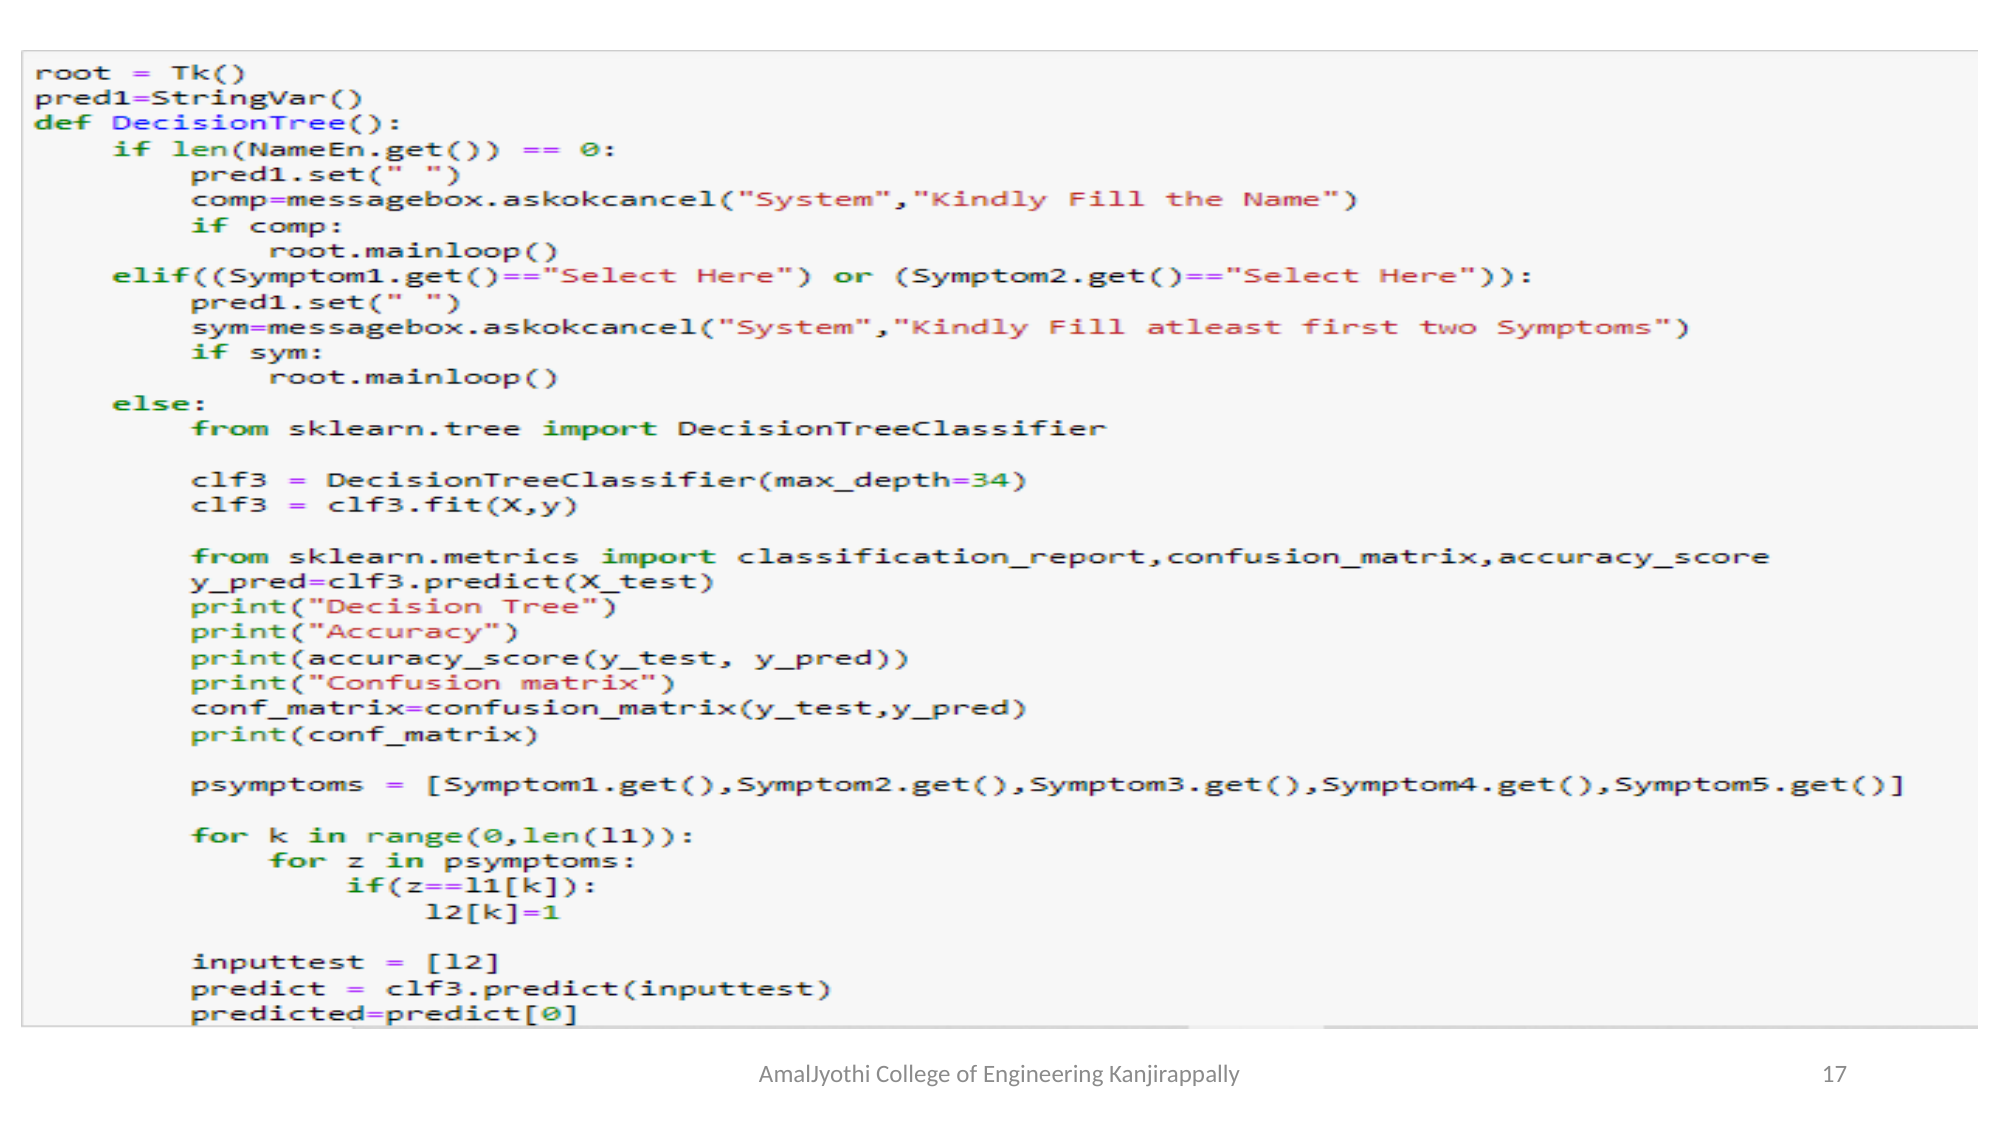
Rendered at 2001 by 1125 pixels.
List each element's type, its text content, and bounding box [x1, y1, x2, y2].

footer AmalJyothi College of Engineering Kanjirappally [662, 1042, 1338, 1103]
picture [21, 50, 1978, 1029]
slide_number 17 [1412, 1042, 1863, 1103]
